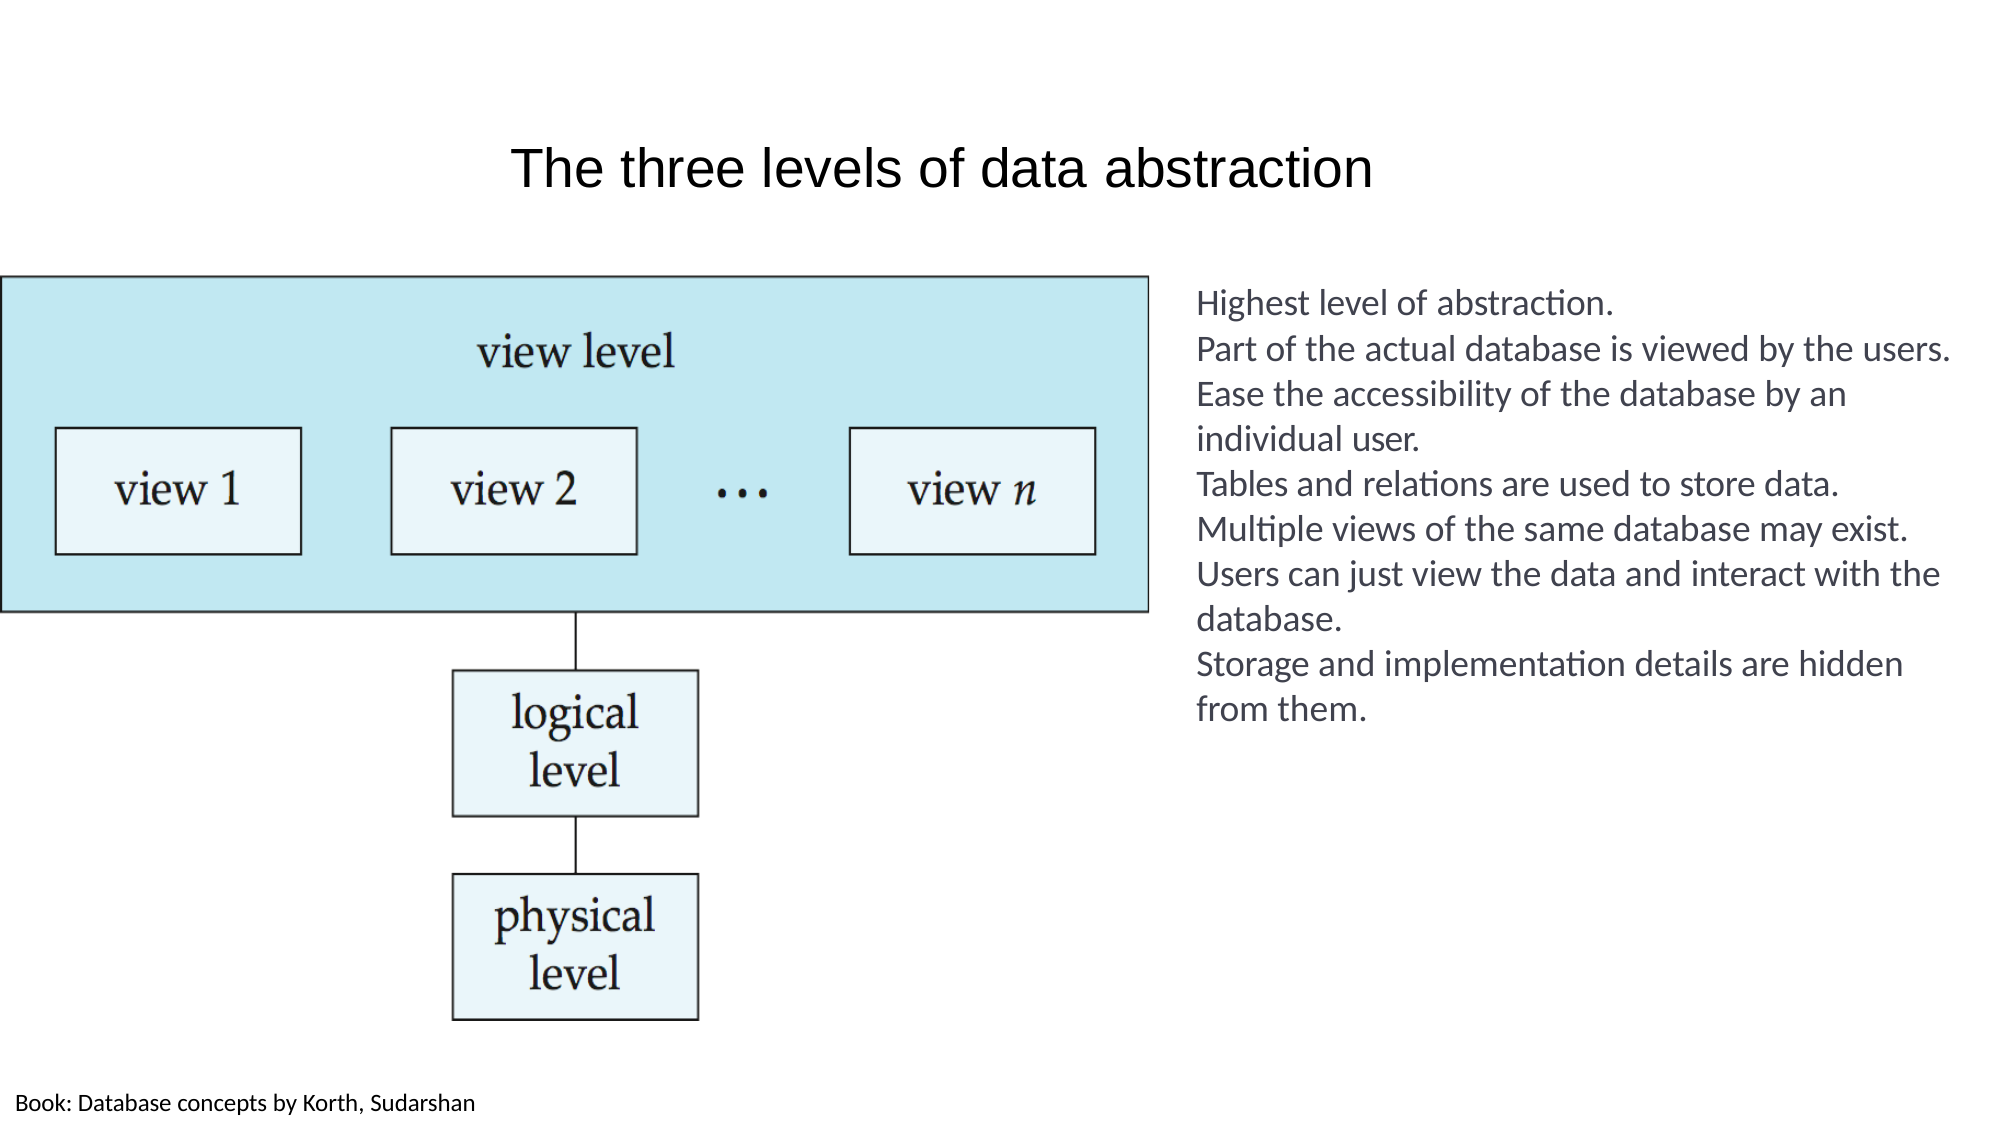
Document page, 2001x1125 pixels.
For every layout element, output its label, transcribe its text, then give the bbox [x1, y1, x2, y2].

text_box Highest level of abstraction. Part of the actual database is viewed by the users. Ease the accessibility of the database by an individual user. Tables and relations are used to store data. Multiple views of the same database may exist. Users can just view the data and interact with the database. Storage and implementation details are hidden from them. [1194, 276, 1961, 729]
text_box The three levels of data abstraction [508, 129, 1380, 320]
text_box [0, 275, 1150, 1021]
text_box Book: Database concepts by Korth, Sudarshan [12, 1091, 483, 1117]
